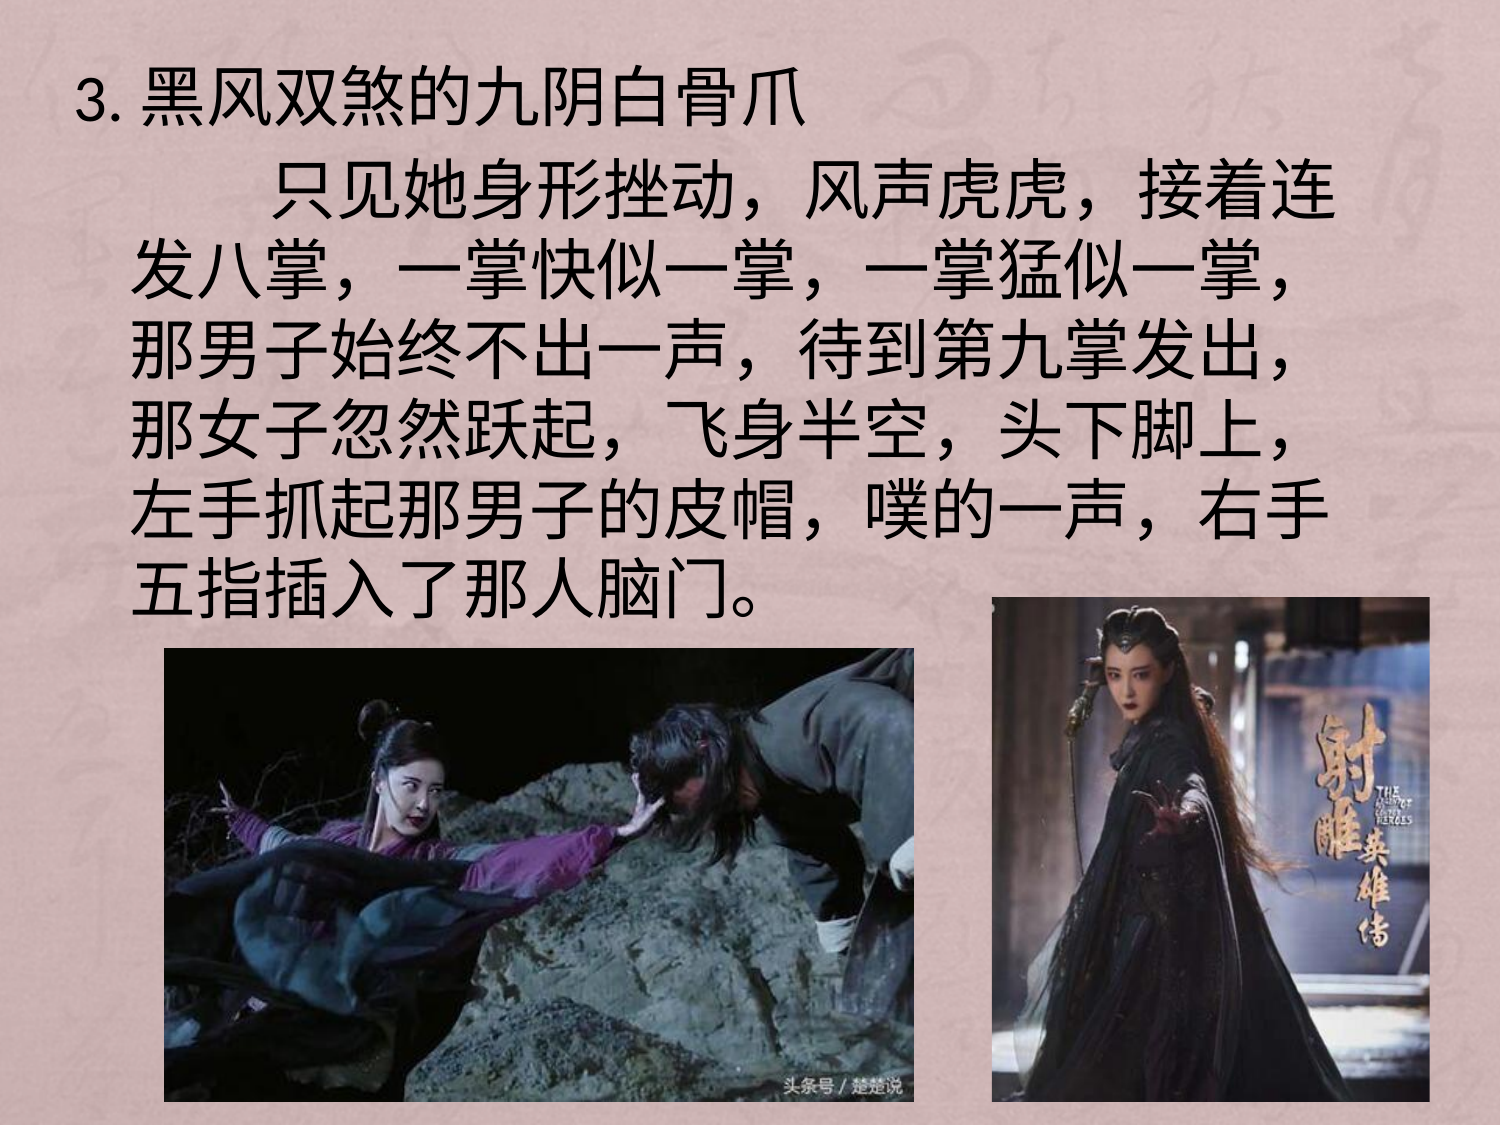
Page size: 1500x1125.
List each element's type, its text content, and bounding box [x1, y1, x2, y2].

picture [163, 647, 915, 1103]
picture [991, 597, 1431, 1103]
list 3.黑风双煞的九阴白骨爪 只见她身形挫动，风声虎虎，接着连发八掌，一掌快似一掌，一掌猛似一掌，那男子始终不出一声，待到第九掌发出，那女子忽然跃起，飞身半空，头下脚上，左手抓起那男子的皮帽，噗的一声，右手五指插入了那人脑门。 [58, 46, 1409, 822]
